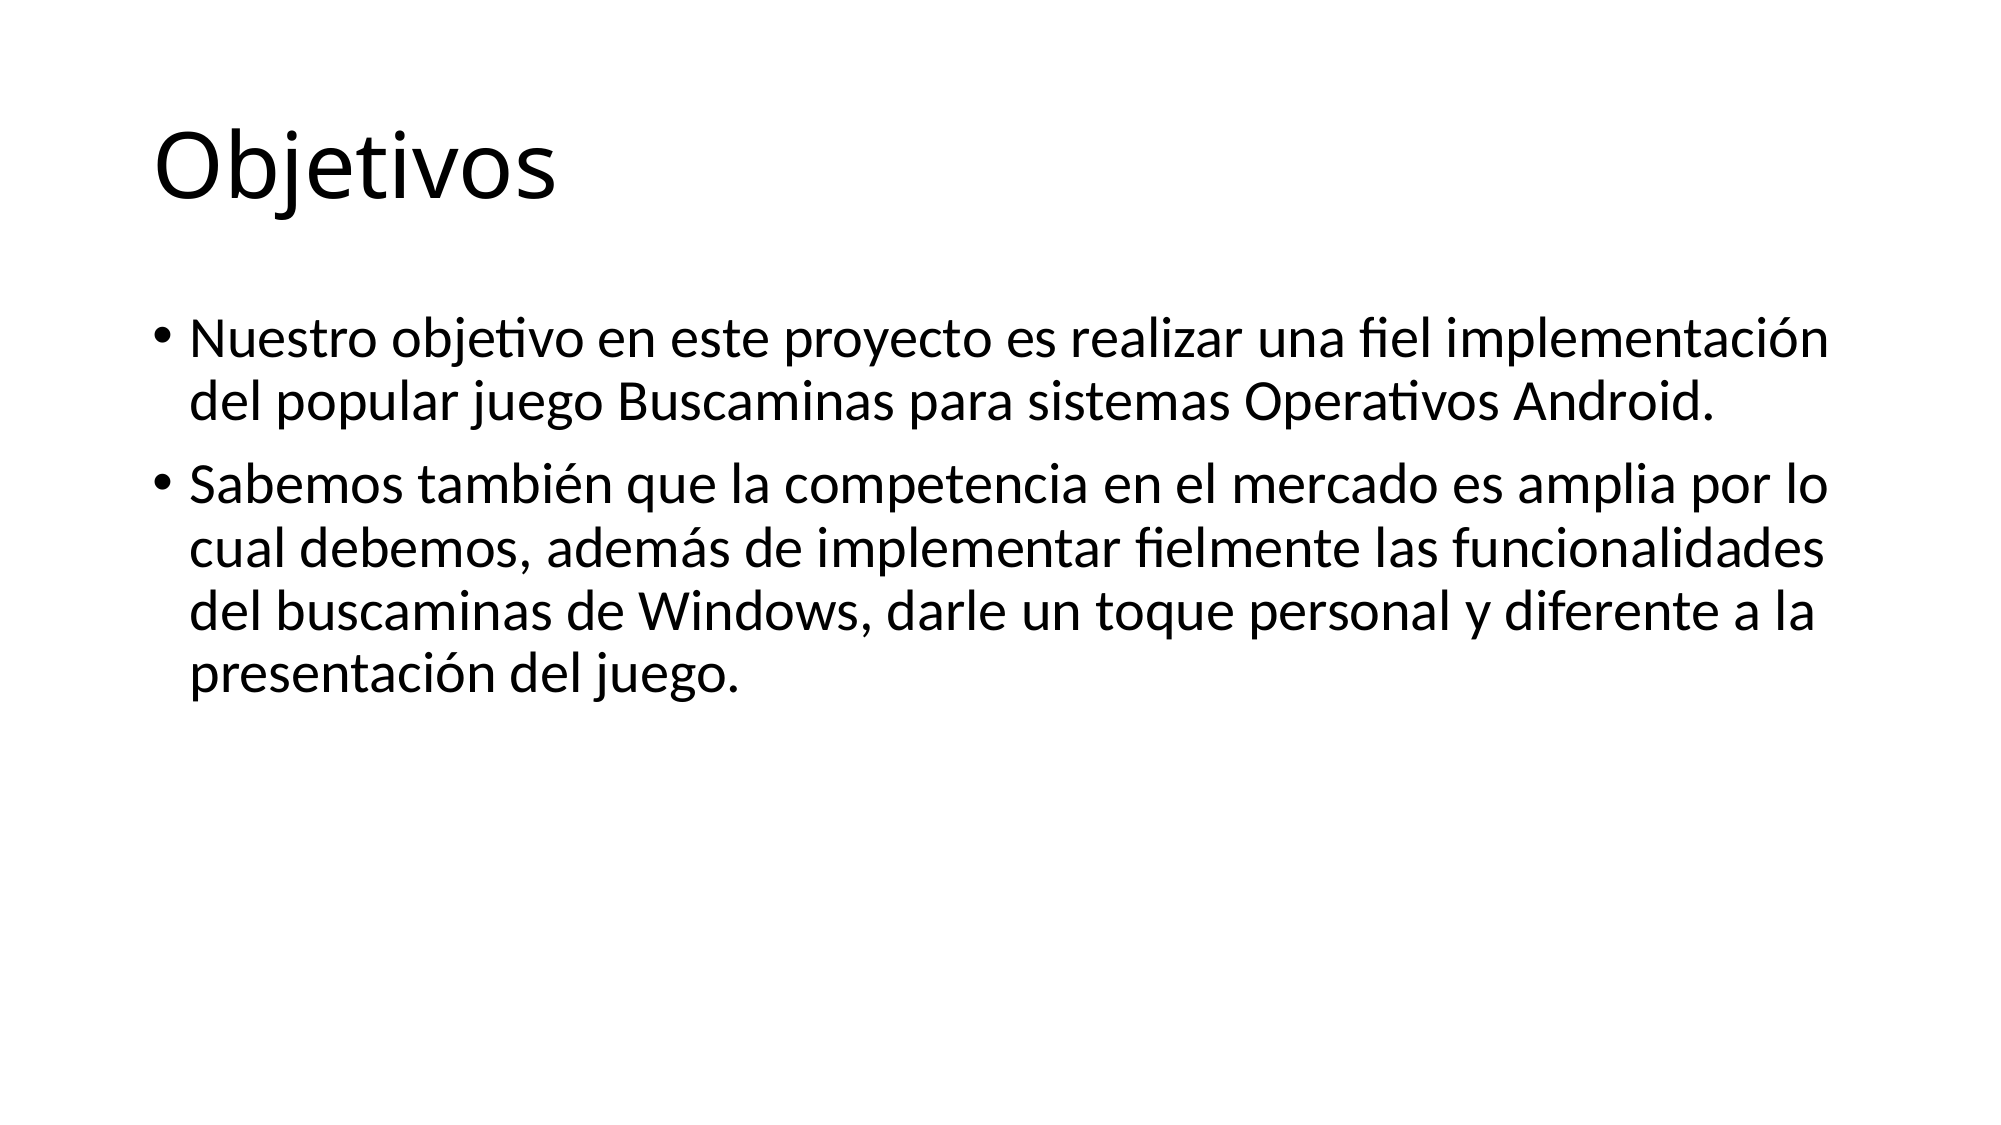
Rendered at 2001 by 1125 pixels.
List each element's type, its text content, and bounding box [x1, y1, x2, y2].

title Objetivos [137, 59, 1863, 278]
list Nuestro objetivo en este proyecto es realizar una fiel implementación del popular juego Buscaminas para sistemas Operativos Android. Sabemos también que la competencia en el mercado es amplia por lo cual debemos, además de implementar fielmente las funcionalidades del buscaminas de Windows, darle un toque personal y diferente a la presentación del juego. [137, 299, 1863, 1014]
